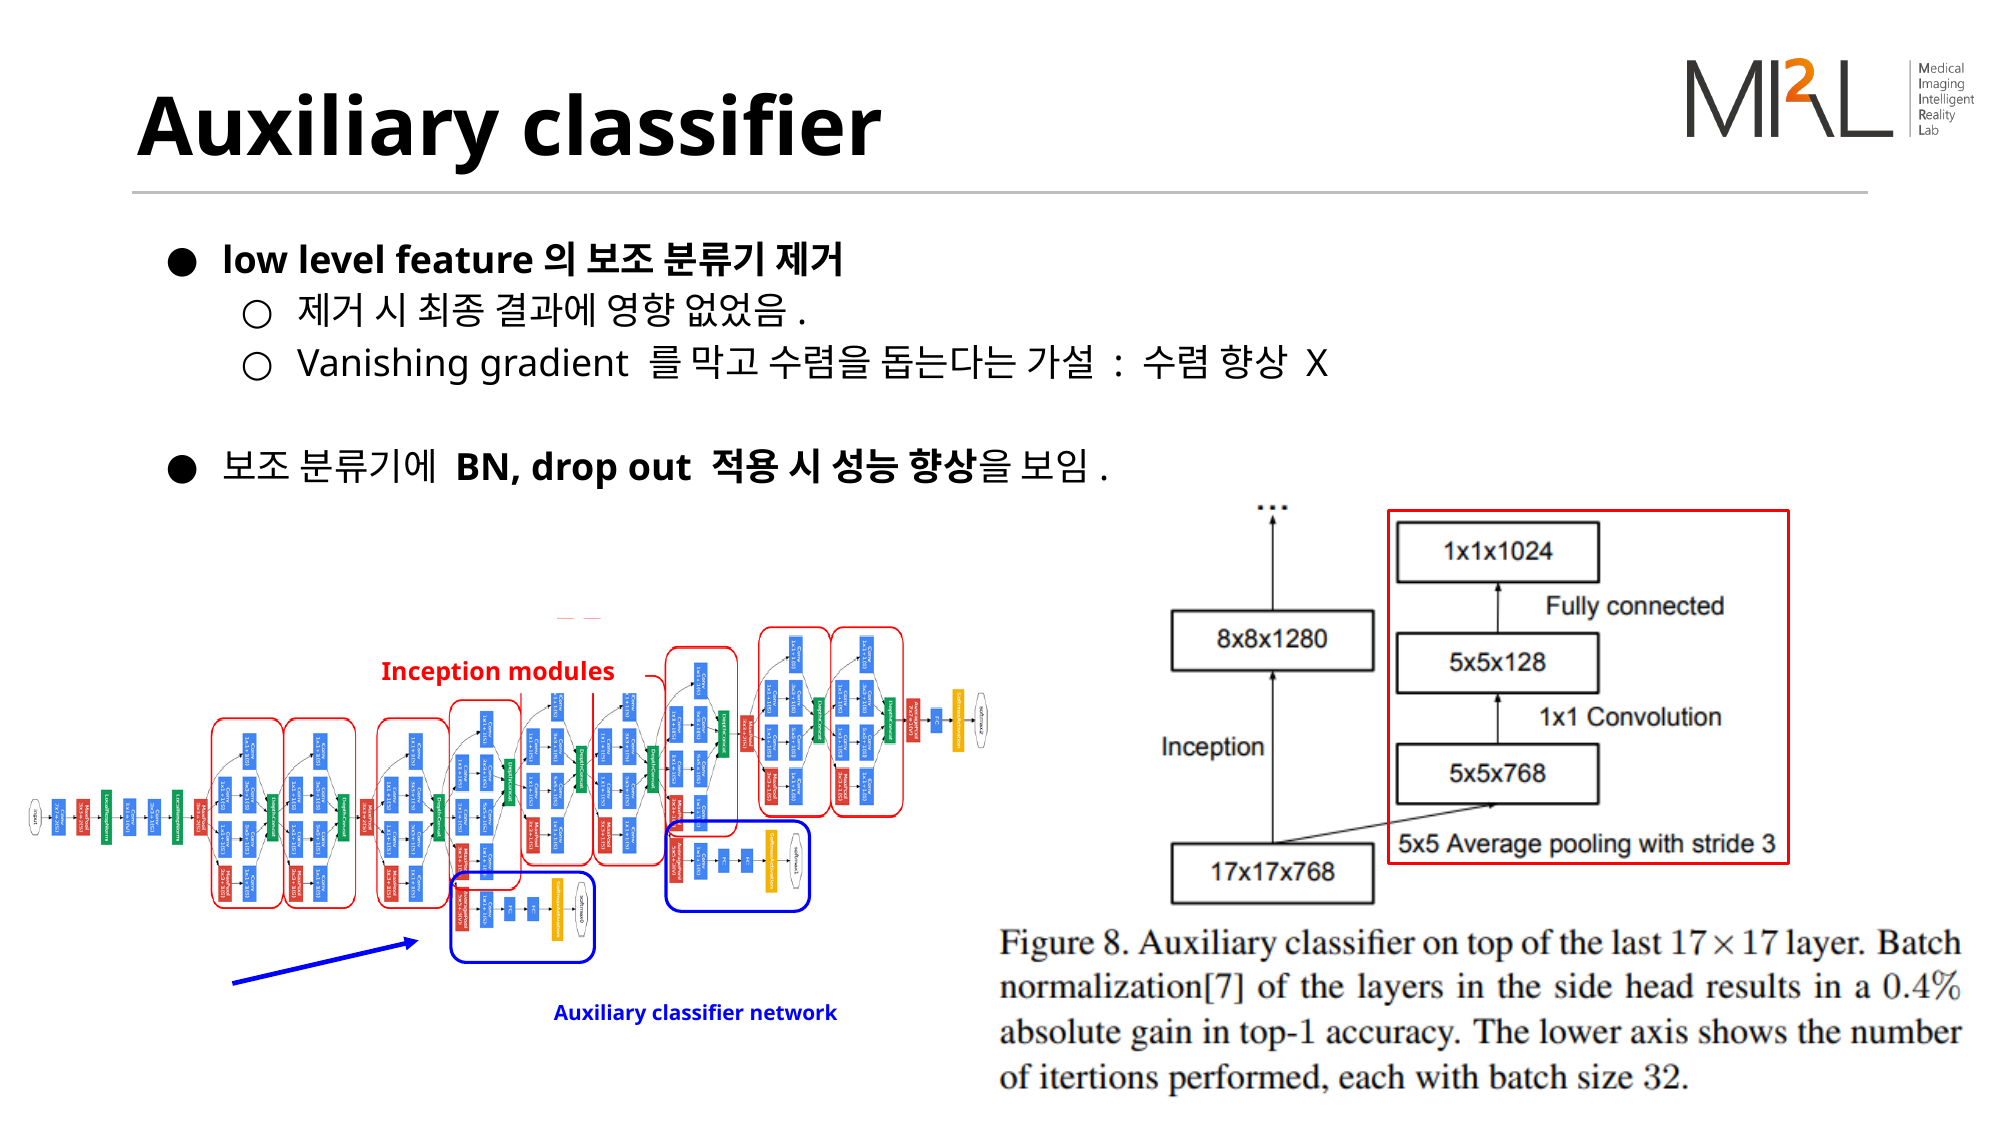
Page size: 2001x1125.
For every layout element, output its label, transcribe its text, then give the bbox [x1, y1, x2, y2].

text_box Auxiliary classifier [122, 66, 1891, 179]
picture [1687, 58, 1975, 138]
text_box low level feature의 보조 분류기 제거 제거 시 최종 결과에 영향 없었음. Vanishing gradient 를 막고 수렴을 돕는다는 가설 : 수렴 향상 X 보조 분류기에 BN, drop out 적용 시 성능 향상을 보임. [132, 221, 1868, 496]
picture [990, 484, 1975, 1106]
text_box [24, 601, 992, 1008]
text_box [232, 940, 419, 984]
